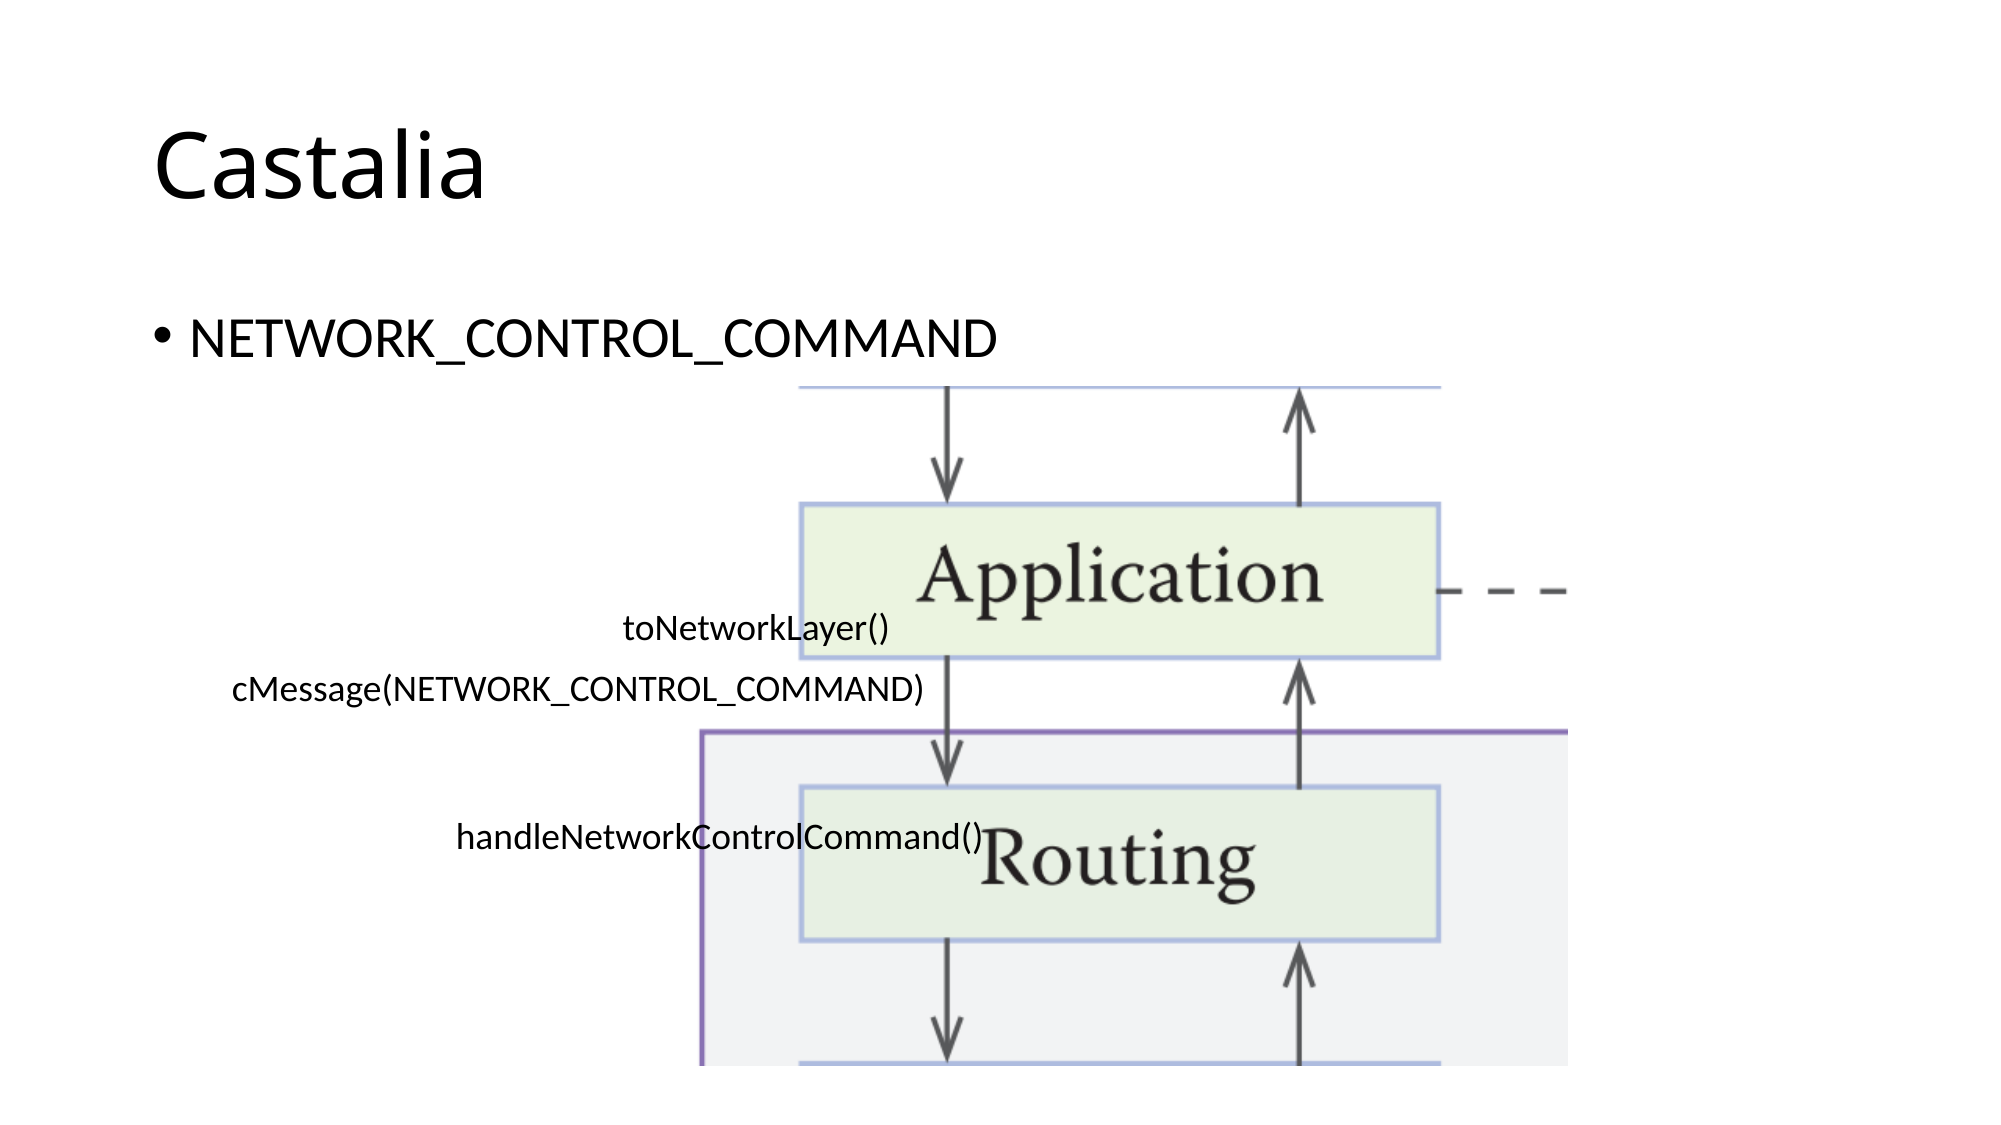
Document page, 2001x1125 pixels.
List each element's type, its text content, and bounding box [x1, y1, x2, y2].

text_box handleNetworkControlCommand() [441, 804, 667, 865]
text_box cMessage(NETWORK_CONTROL_COMMAND) [217, 656, 667, 717]
picture [667, 386, 1568, 1066]
list NETWORK_CONTROL_COMMAND [137, 299, 1863, 1014]
text_box toNetworkLayer() [607, 595, 667, 656]
title Castalia [137, 59, 1863, 278]
